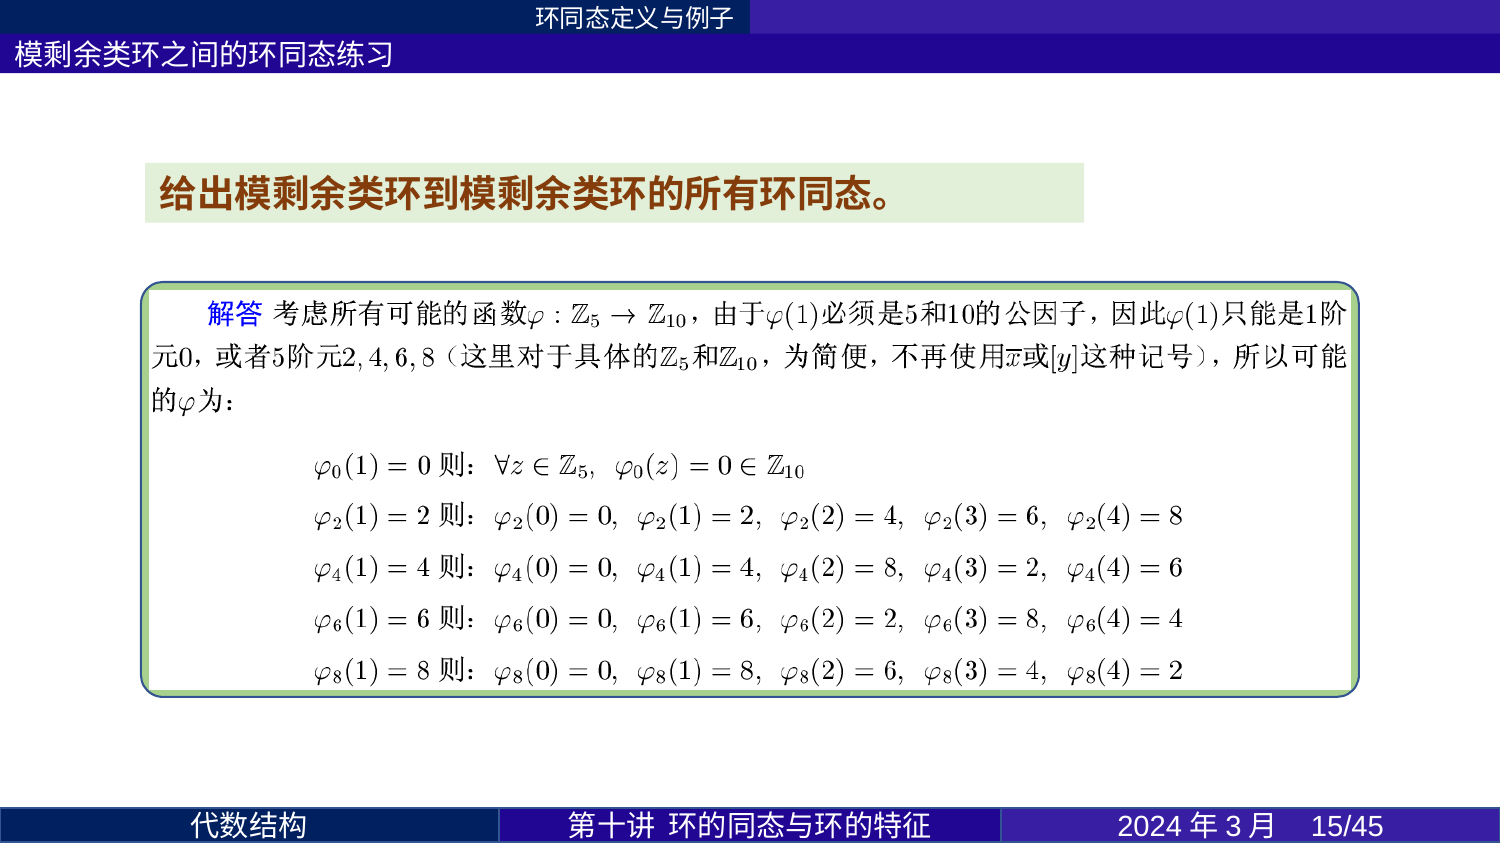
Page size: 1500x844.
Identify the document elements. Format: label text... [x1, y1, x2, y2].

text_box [140, 281, 1359, 697]
text_box 代数结构 [0, 807, 498, 843]
text_box [749, 0, 1500, 33]
text_box 第十讲 环的同态与环的特征 [498, 807, 1000, 843]
text_box 2024年3月 15/45 [1000, 807, 1500, 843]
text_box 环同态定义与例子 [0, 0, 749, 33]
